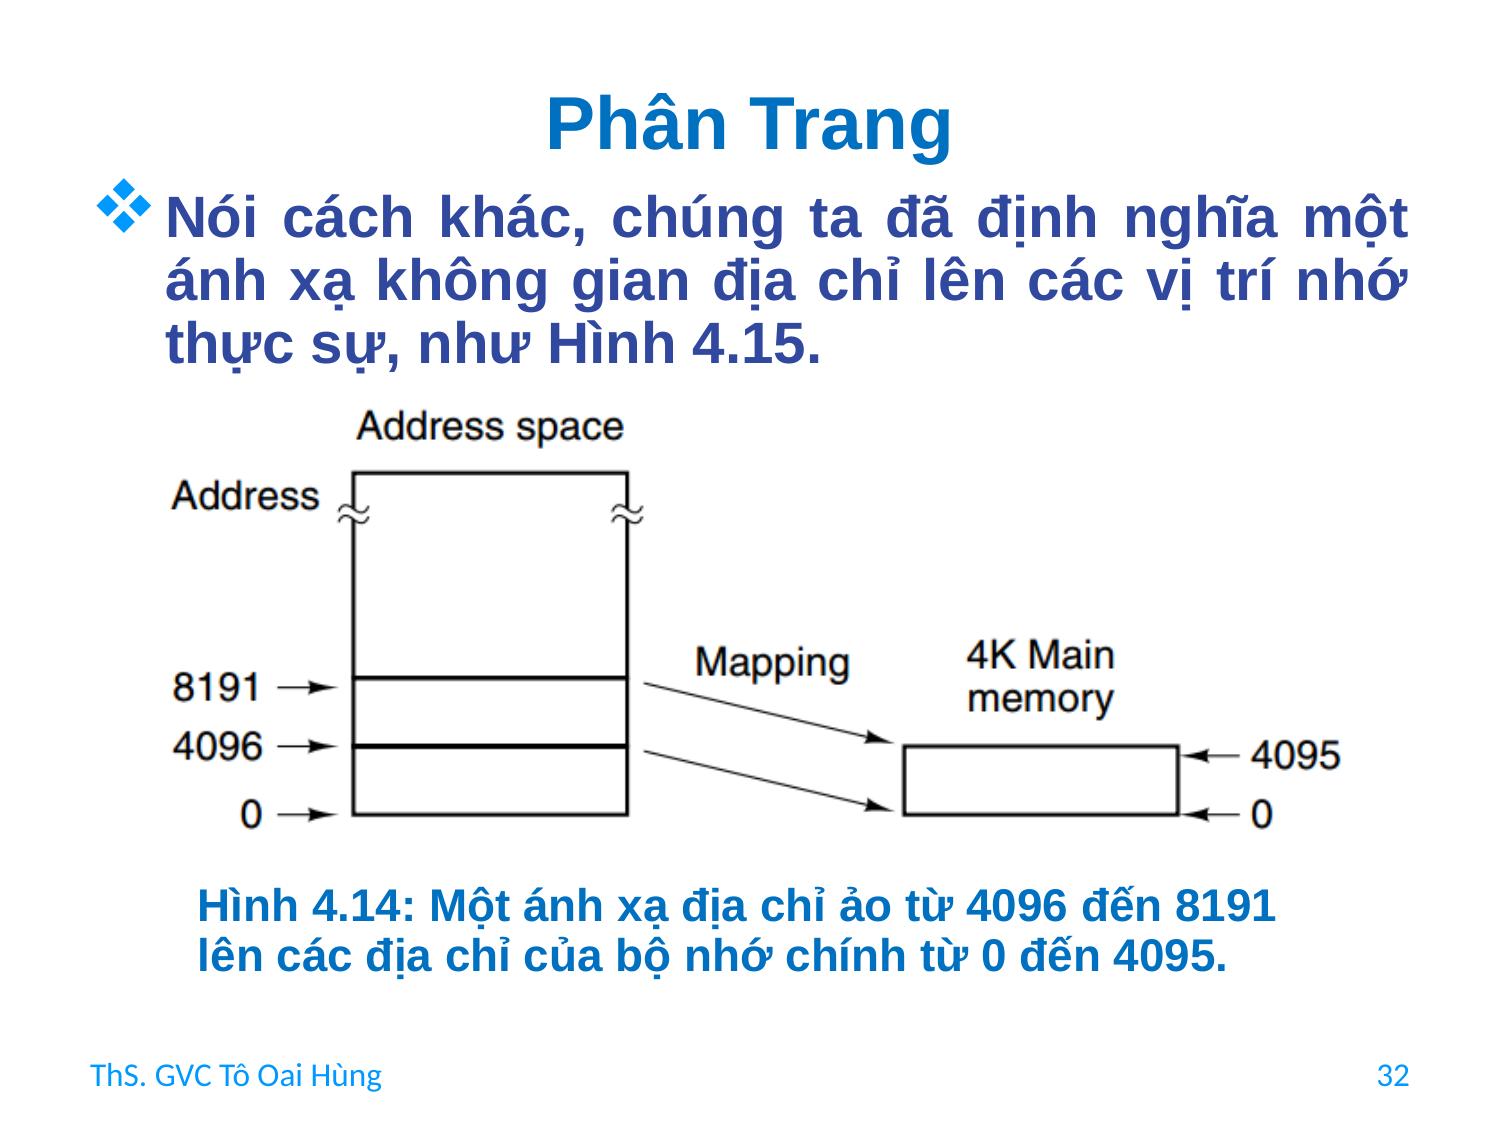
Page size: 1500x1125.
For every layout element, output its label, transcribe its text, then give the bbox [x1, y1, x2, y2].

title Phân Trang [75, 60, 1425, 179]
slide_number ThS. GVC Tô Oai Hùng [75, 1042, 425, 1103]
picture [158, 396, 1346, 846]
text_box Hình 4.14: Một ánh xạ địa chỉ ảo từ 4096 đến 8191 lên các địa chỉ của bộ nhớ chính từ 0 đến 4095. [183, 874, 1321, 989]
list Nói cách khác, chúng ta đã định nghĩa một ánh xạ không gian địa chỉ lên các vị trí nhớ thực sự, như Hình 4.15. [75, 179, 1425, 1050]
slide_number 32 [1074, 1042, 1425, 1103]
